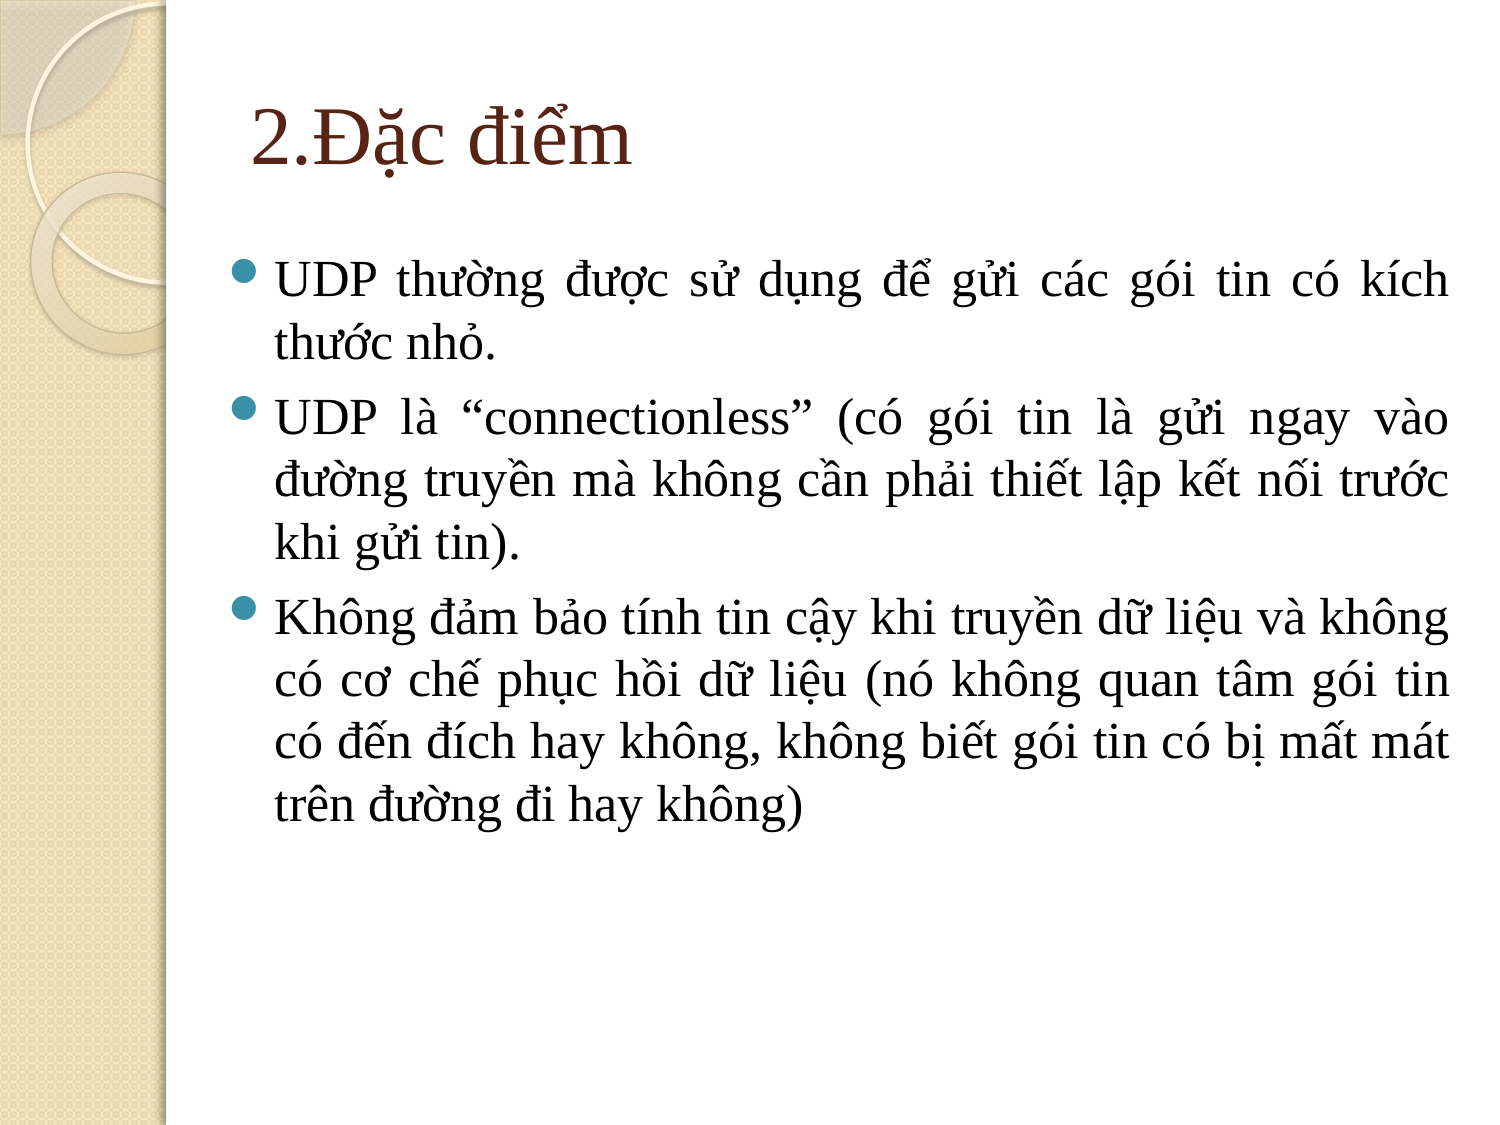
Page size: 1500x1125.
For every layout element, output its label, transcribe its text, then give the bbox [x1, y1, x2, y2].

title 2.Đặc điểm [235, 37, 1466, 225]
list UDP thường được sử dụng để gửi các gói tin có kích thước nhỏ. UDP là “connectionless” (có gói tin là gửi ngay vào đường truyền mà không cần phải thiết lập kết nối trước khi gửi tin). Không đảm bảo tính tin cậy khi truyền dữ liệu và không có cơ chế phục hồi dữ liệu (nó không quan tâm gói tin có đến đích hay không, không biết gói tin có bị mất mát trên đường đi hay không) [200, 237, 1466, 1025]
